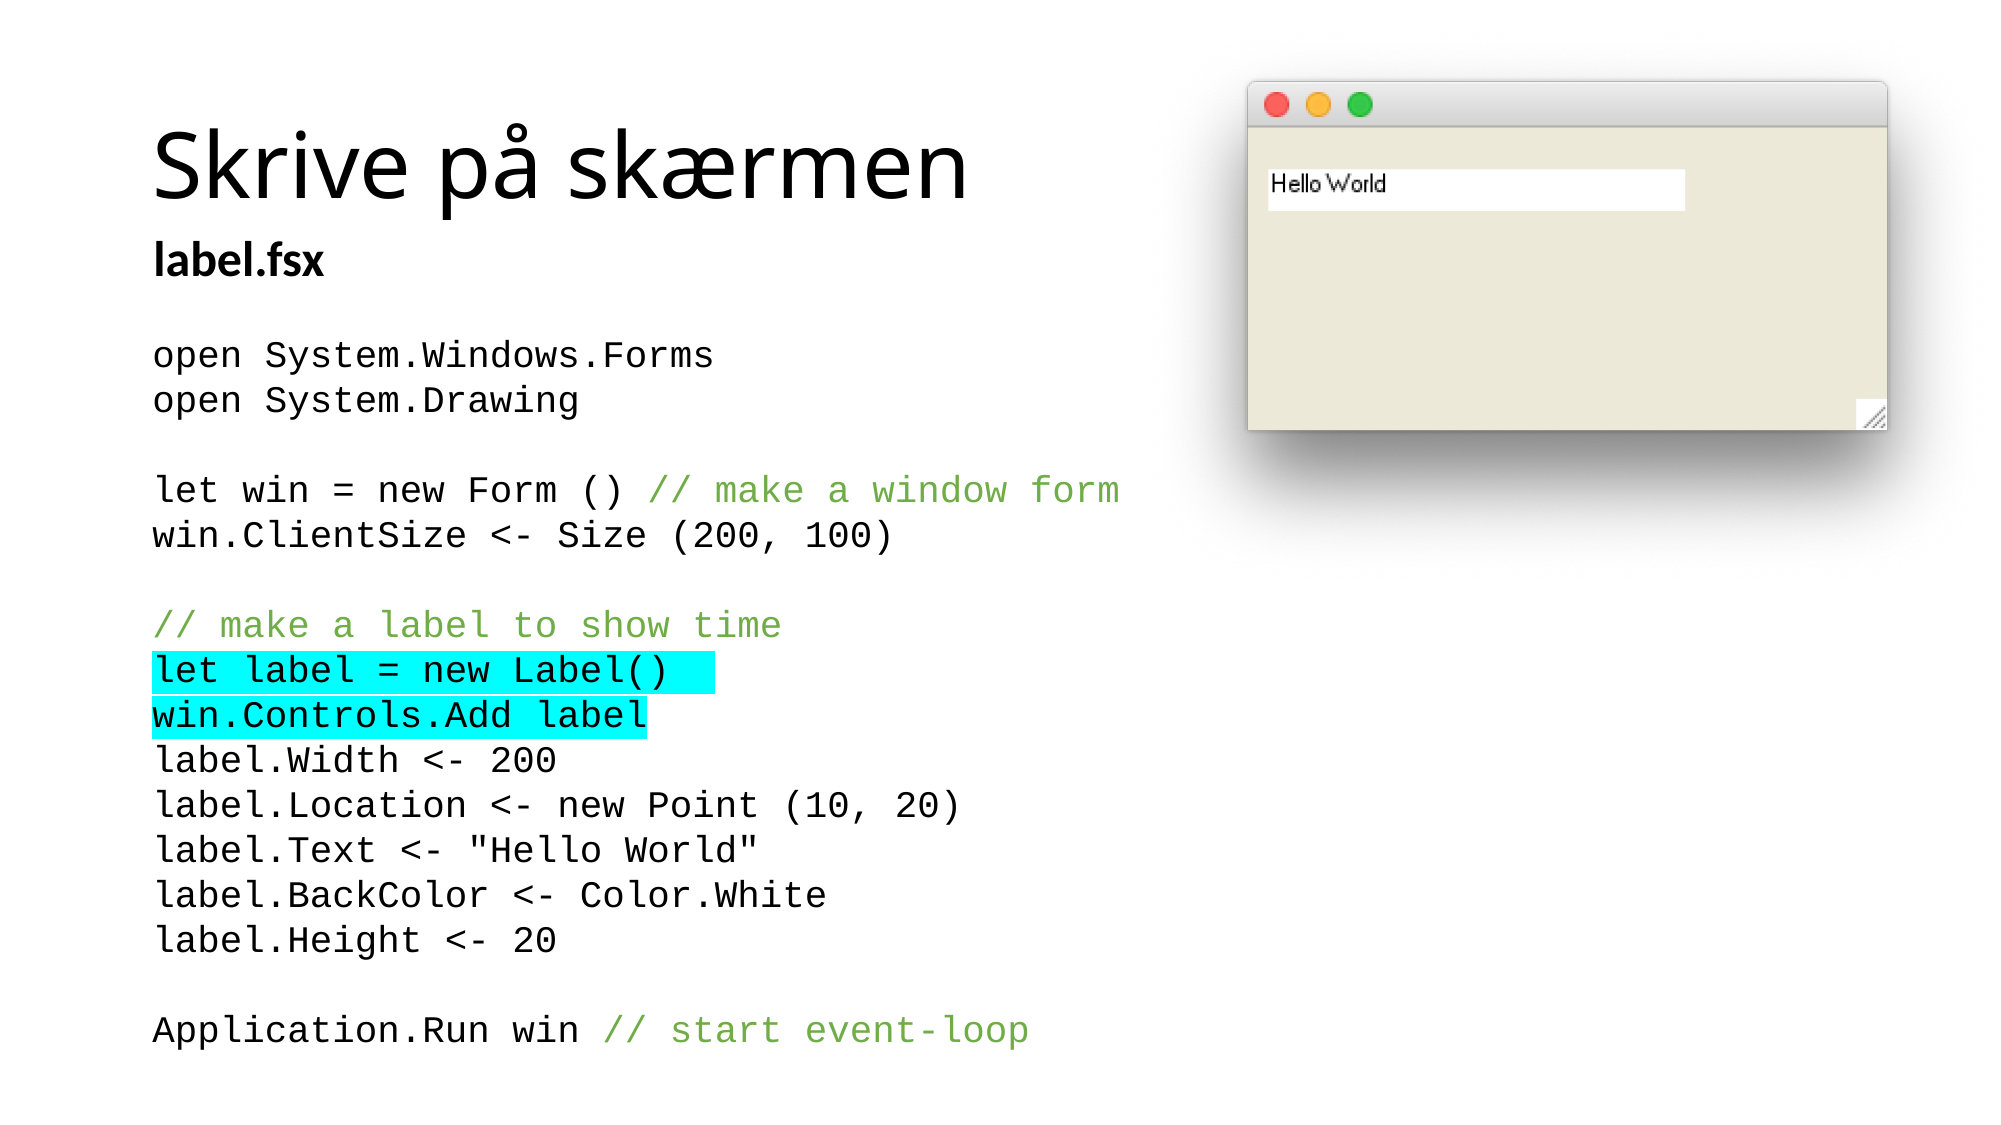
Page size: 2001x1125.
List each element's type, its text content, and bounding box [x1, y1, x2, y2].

title Skrive på skærmen [137, 59, 1135, 278]
picture [1135, 19, 2000, 593]
text_box label.fsx [138, 218, 340, 294]
text_box open System.Windows.Forms open System.Drawing let win = new Form () // make a window form win.ClientSize <- Size (200, 100) // make a label to show time let label = new Label() win.Controls.Add label label.Width <- 200 label.Location <- new Point (10, 20) label.Text <- "Hello World" label.BackColor <- Color.White label.Height <- 20 Application.Run win // start event-loop [137, 322, 1138, 1058]
